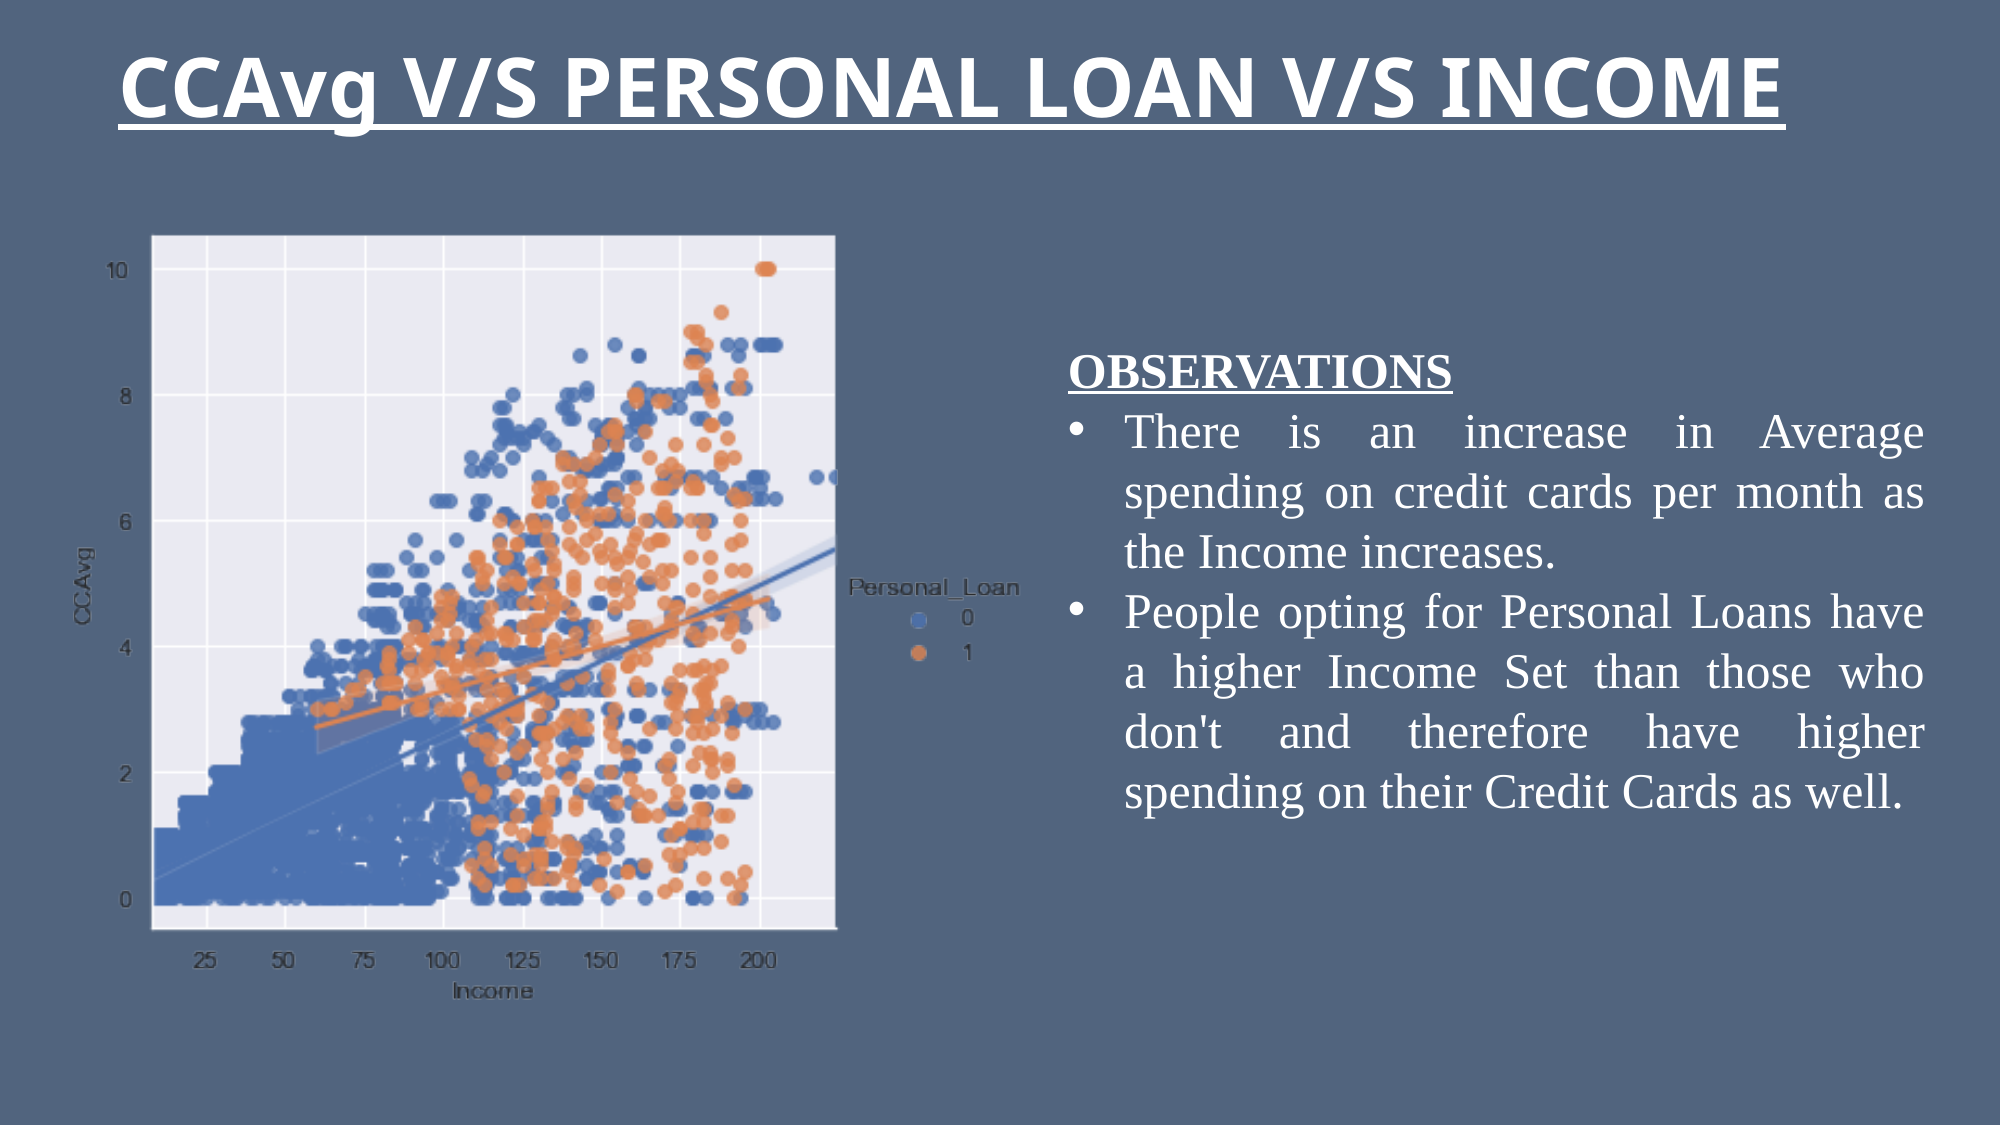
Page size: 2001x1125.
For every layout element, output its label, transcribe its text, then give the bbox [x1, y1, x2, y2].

text_box OBSERVATIONS There is an increase in Average spending on credit cards per month as the Income increases. People opting for Personal Loans have a higher Income Set than those who don't and therefore have higher spending on their Credit Cards as well. [1053, 330, 1941, 826]
picture [59, 223, 1042, 1017]
title CCAvg V/S PERSONAL LOAN V/S INCOME [118, 47, 1878, 189]
